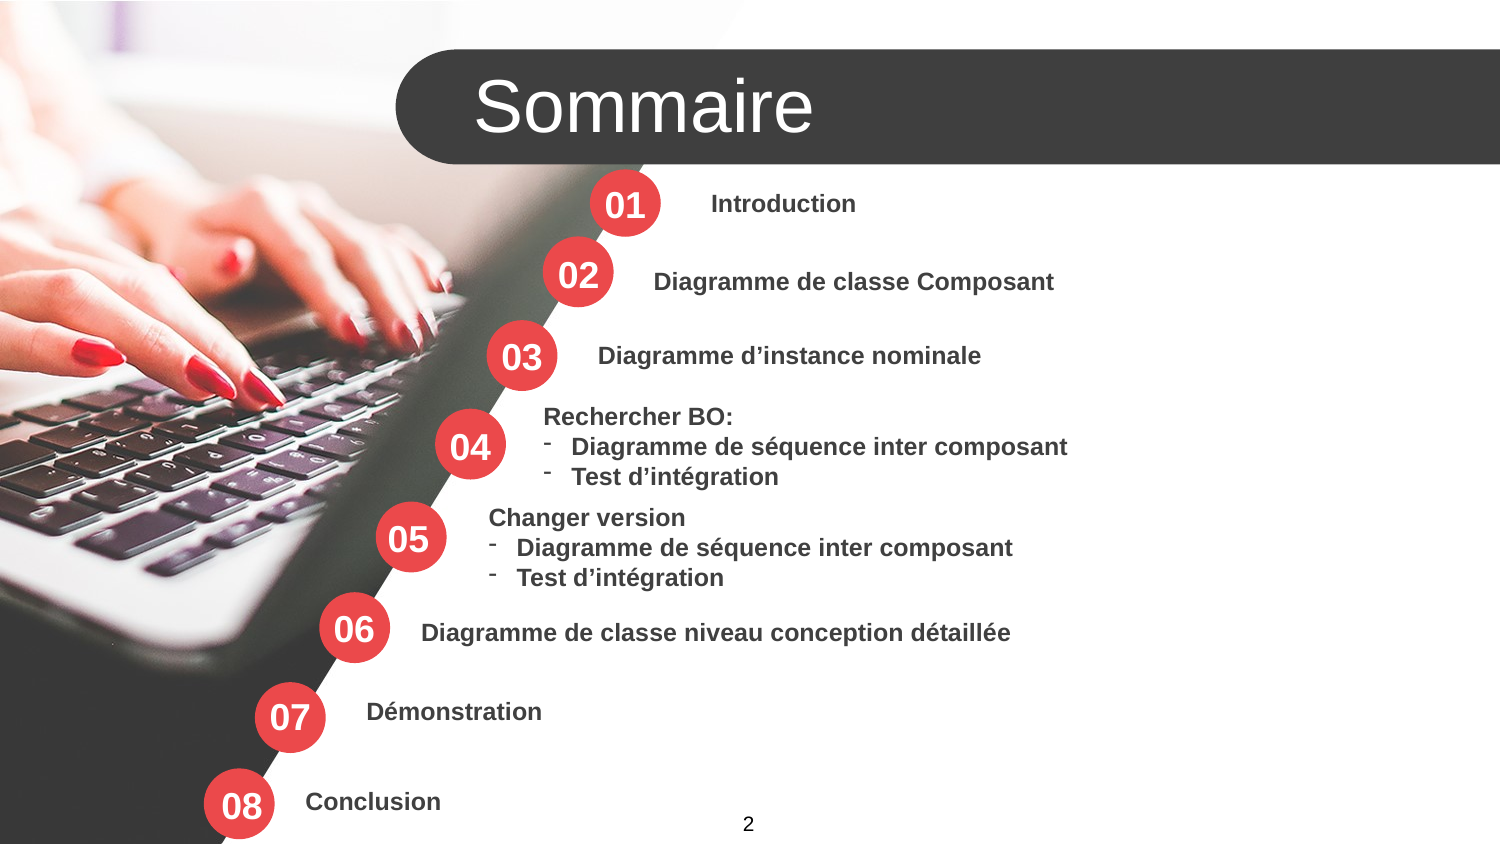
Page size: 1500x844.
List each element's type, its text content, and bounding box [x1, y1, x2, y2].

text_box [537, 236, 1312, 308]
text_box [241, 681, 1096, 754]
text_box Sommaire [458, 55, 1500, 151]
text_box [305, 591, 1151, 664]
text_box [359, 501, 1219, 586]
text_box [198, 768, 952, 840]
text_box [424, 404, 1273, 486]
text_box [393, 47, 1500, 167]
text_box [576, 169, 1441, 237]
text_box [473, 319, 1328, 392]
picture [0, 0, 1500, 844]
